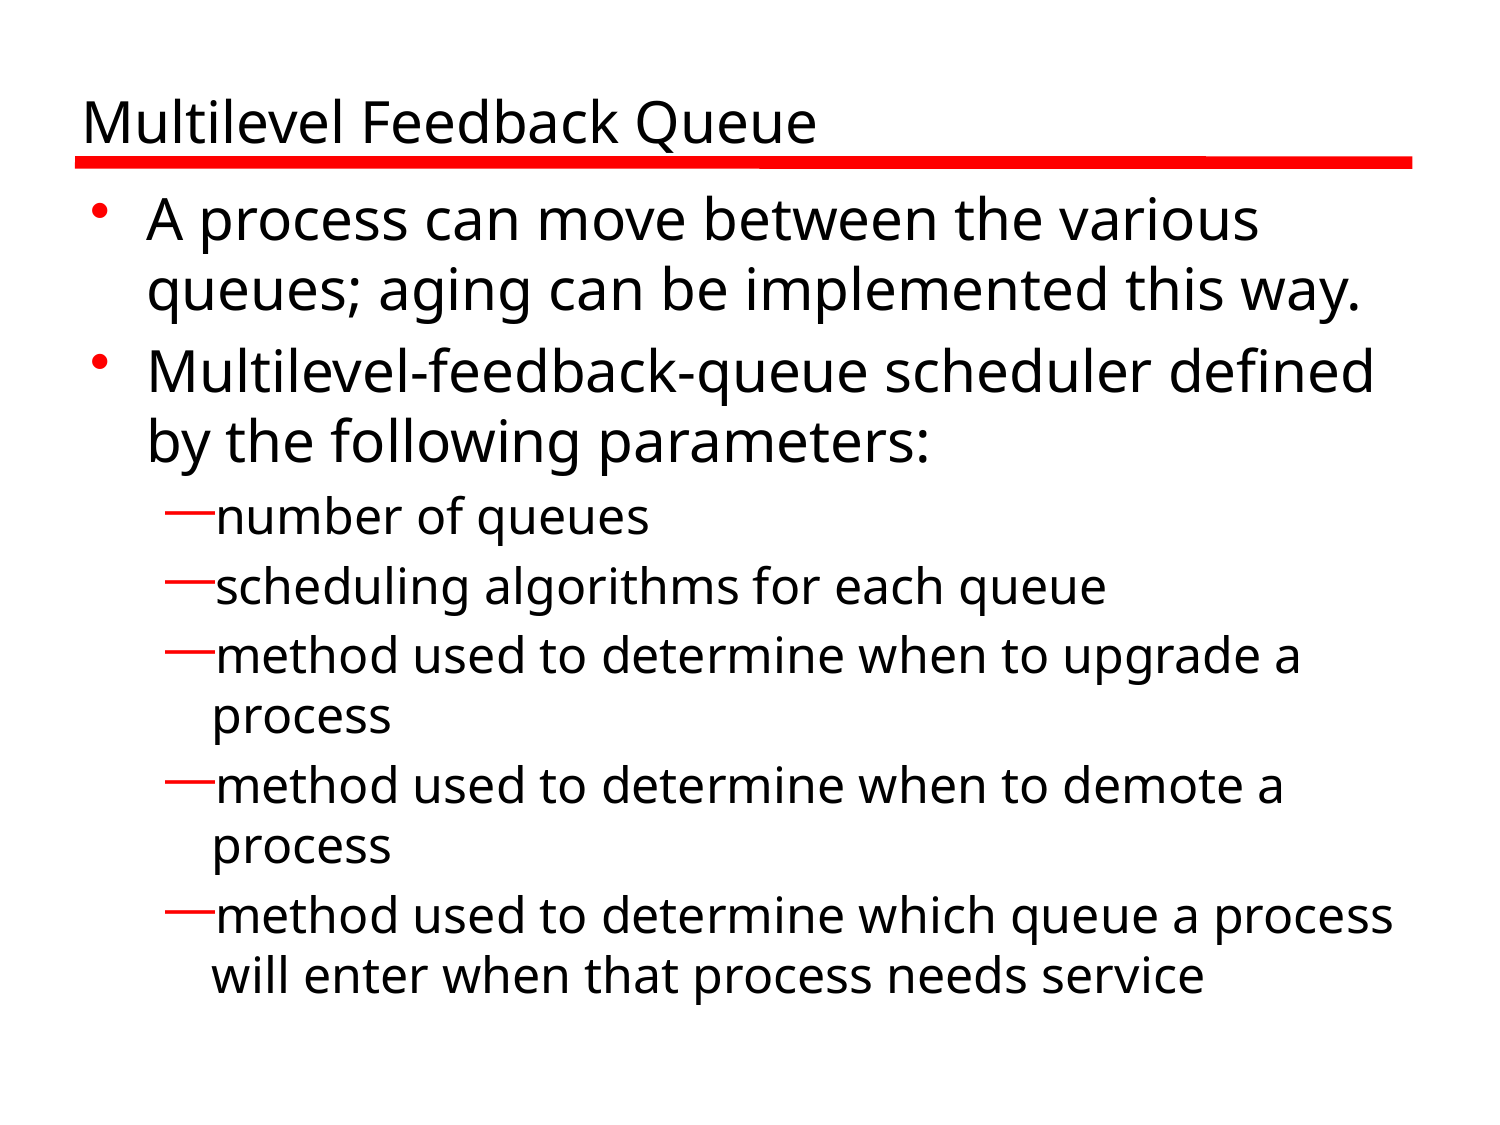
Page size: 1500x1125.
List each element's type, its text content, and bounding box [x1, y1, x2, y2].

title Multilevel Feedback Queue [66, 24, 1413, 163]
list A process can move between the various queues; aging can be implemented this way. Multilevel-feedback-queue scheduler defined by the following parameters: number of queues scheduling algorithms for each queue method used to determine when to upgrade a process method used to determine when to demote a process method used to determine which queue a process will enter when that process needs service [74, 174, 1417, 1101]
